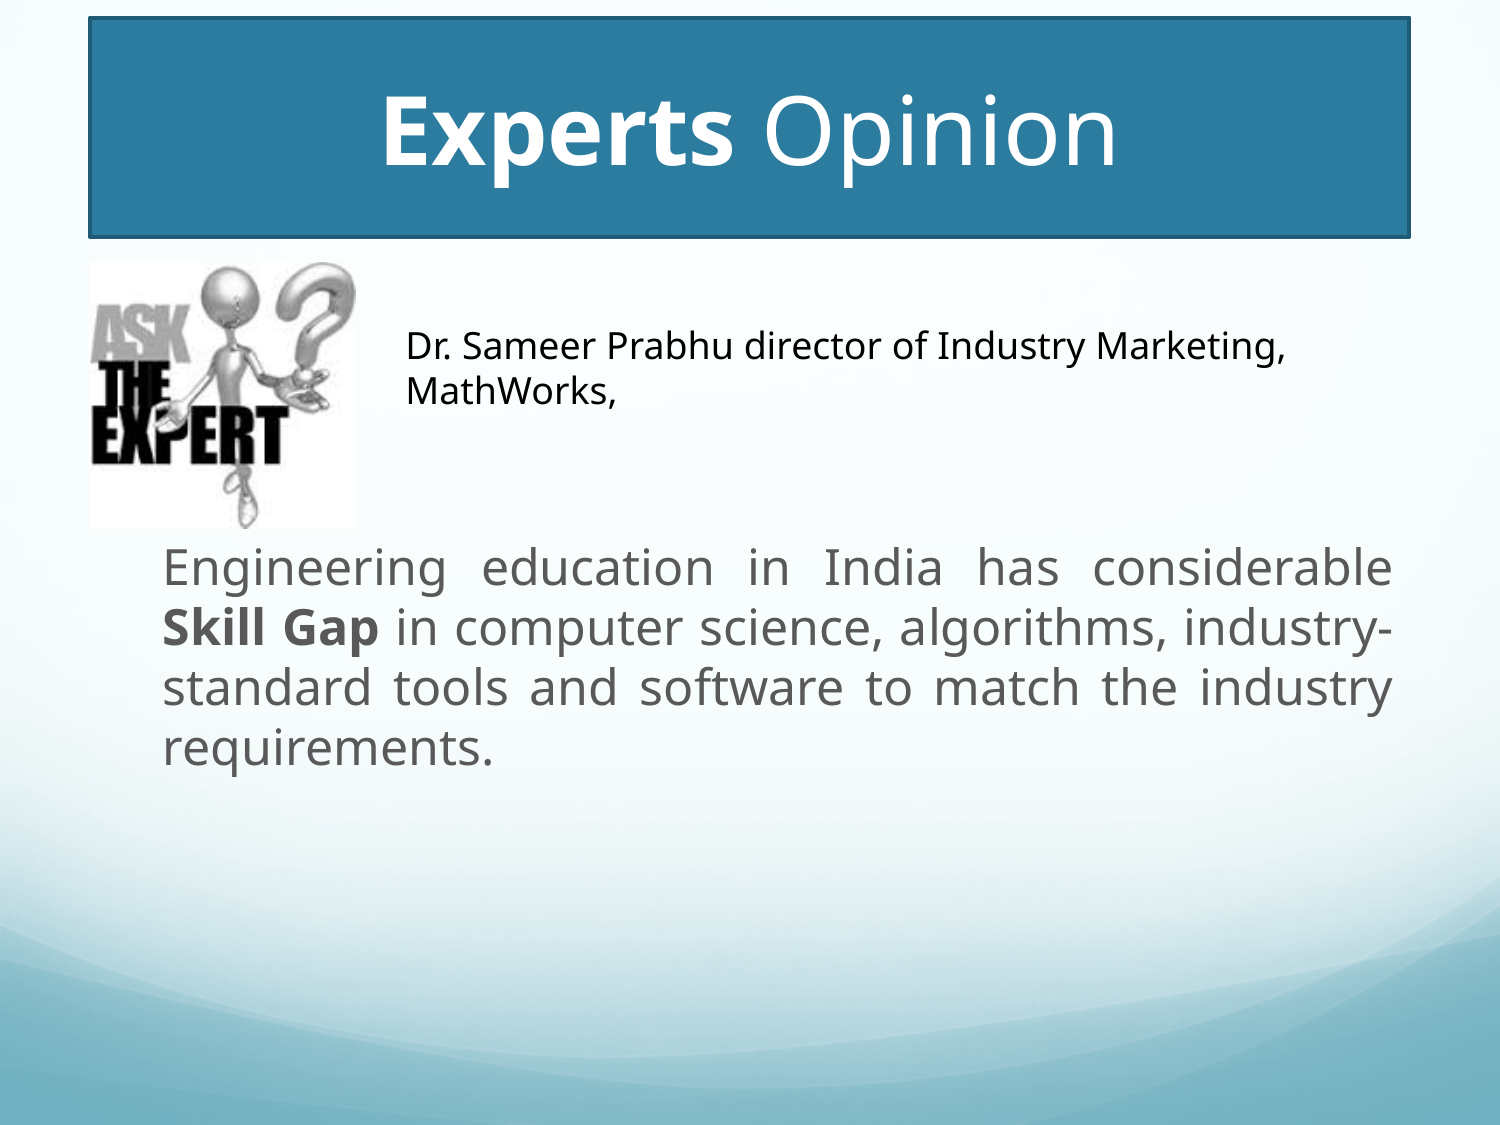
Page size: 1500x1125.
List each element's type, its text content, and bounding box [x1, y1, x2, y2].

picture [89, 261, 357, 529]
text_box Dr. Sameer Prabhu director of Industry Marketing, MathWorks, [390, 314, 1410, 420]
list Engineering education in India has considerable Skill Gap in computer science, algorithms, industry-standard tools and software to match the industry requirements. [90, 528, 1410, 805]
title Experts Opinion [88, 16, 1411, 239]
